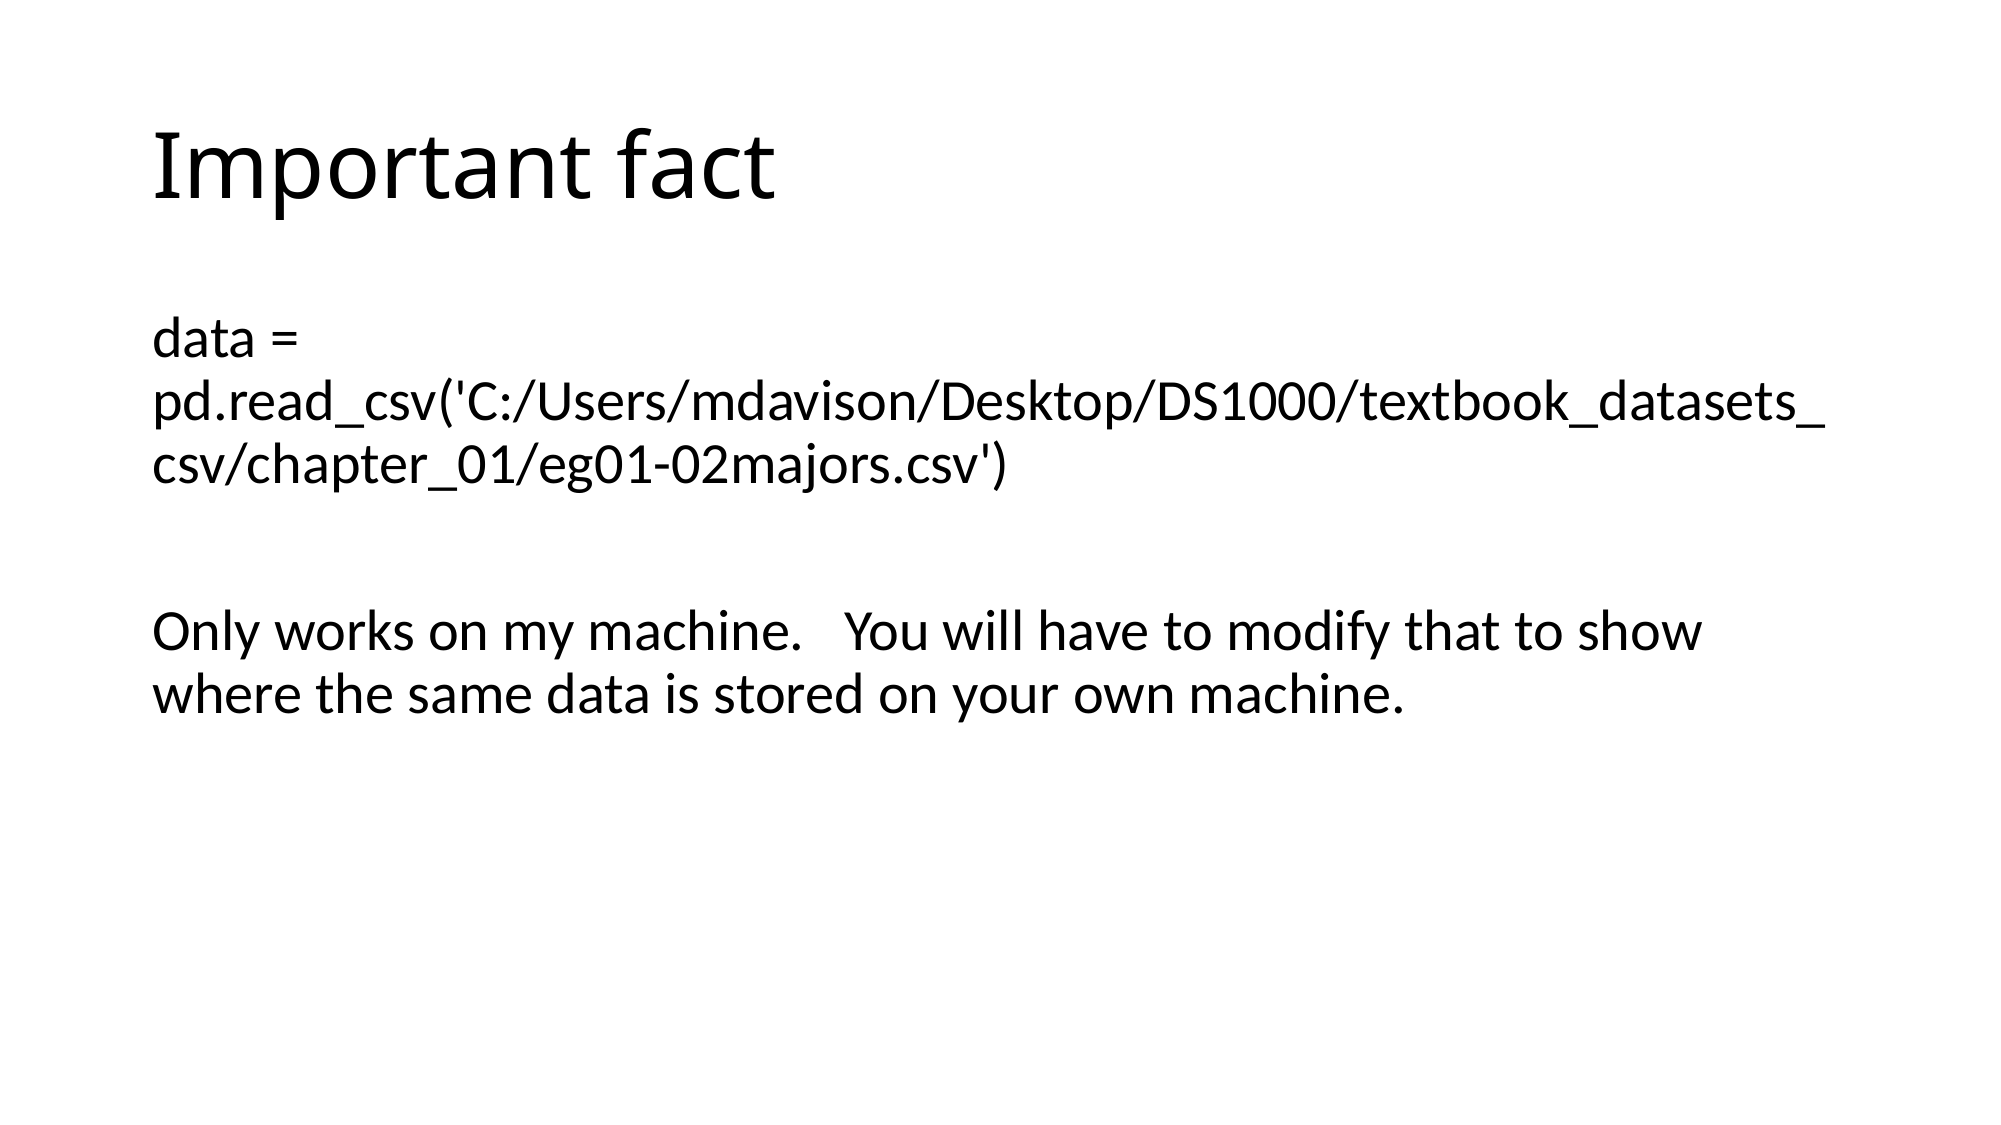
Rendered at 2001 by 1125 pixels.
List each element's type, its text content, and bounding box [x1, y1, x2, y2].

title Important fact [137, 59, 1863, 278]
list data = pd.read_csv('C:/Users/mdavison/Desktop/DS1000/textbook_datasets_csv/chapter_01/eg01-02majors.csv') Only works on my machine. You will have to modify that to show where the same data is stored on your own machine. [137, 299, 1863, 1014]
